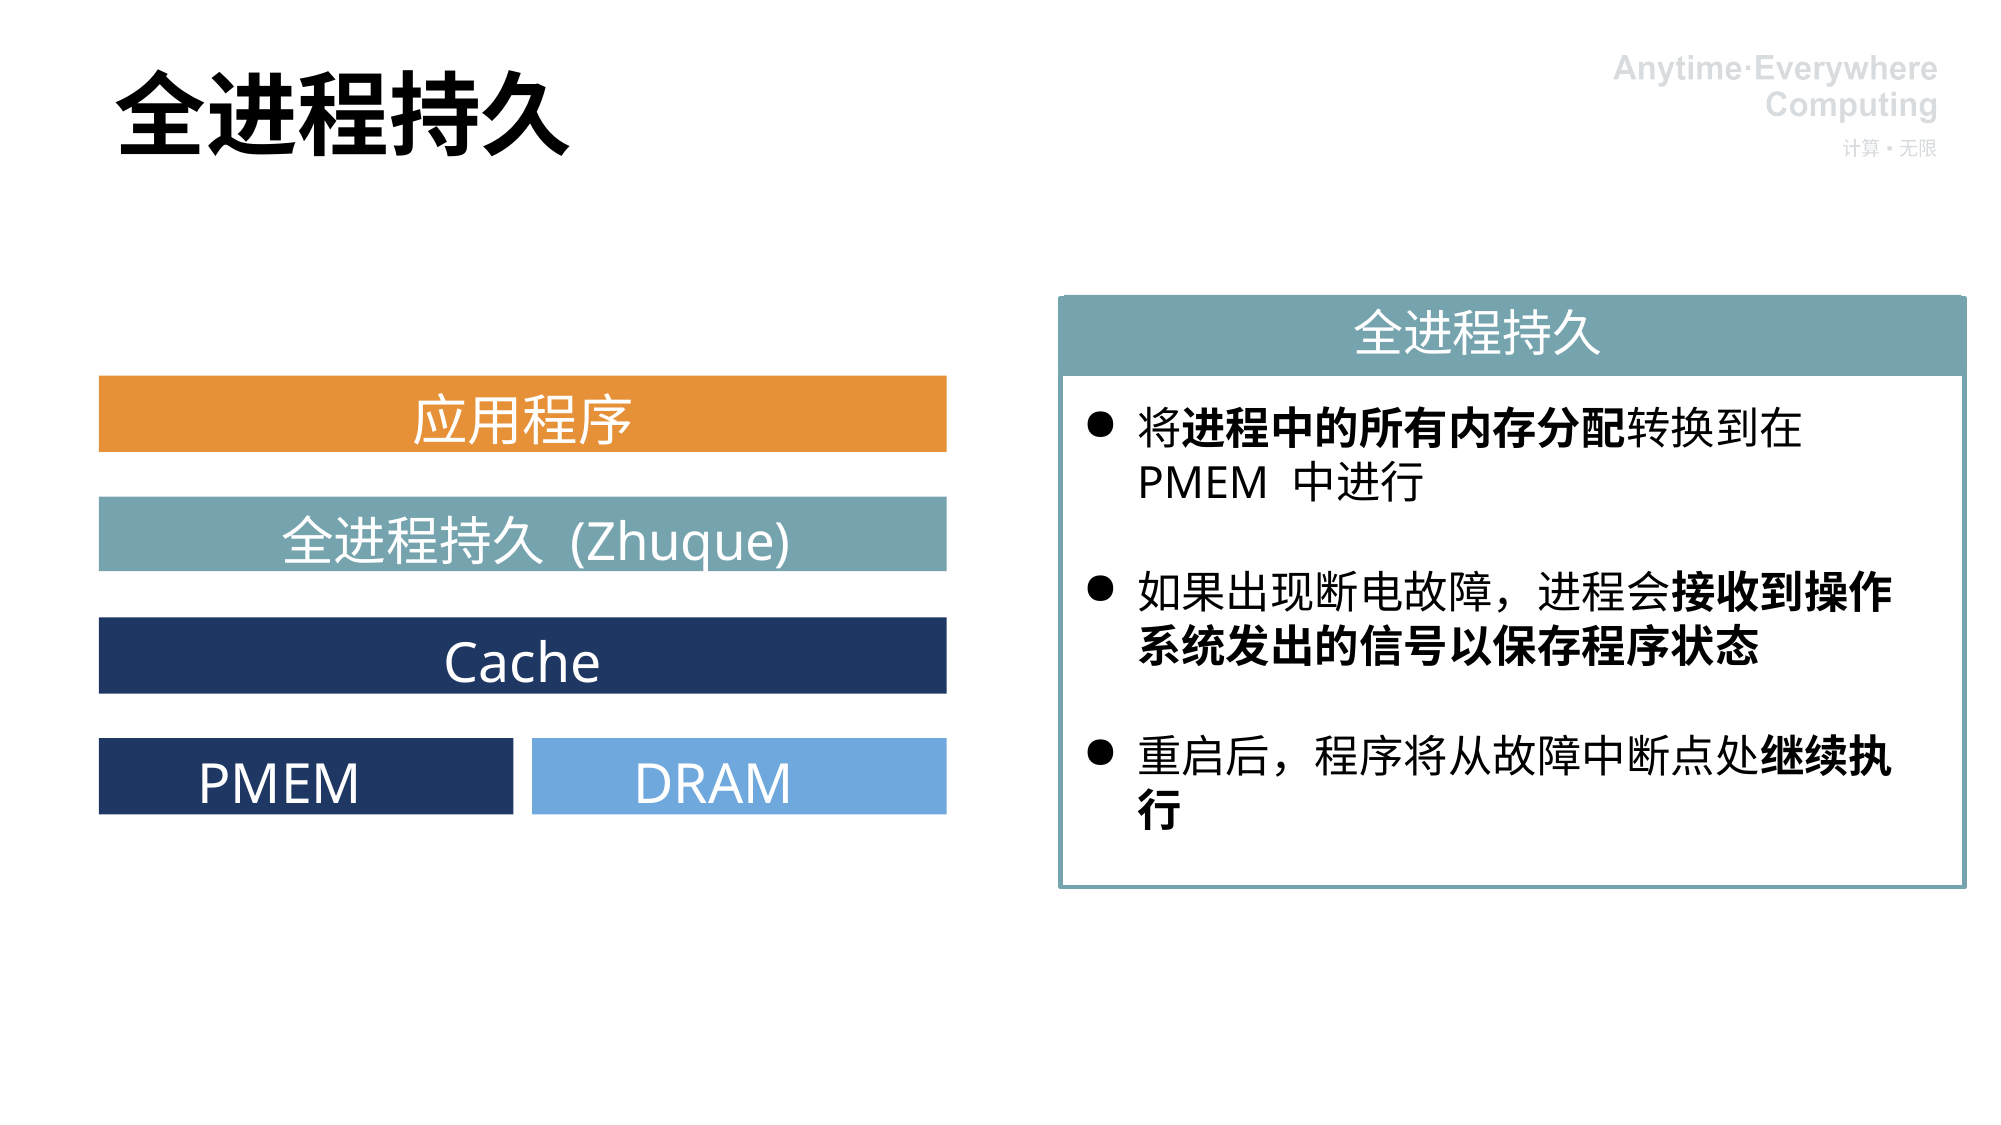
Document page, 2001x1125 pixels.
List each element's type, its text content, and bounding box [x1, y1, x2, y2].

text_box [1057, 294, 1968, 891]
picture [1613, 55, 1937, 157]
text_box PMEM [98, 738, 514, 815]
title 全进程持久 [112, 15, 1389, 206]
text_box 应用程序 [98, 375, 947, 452]
text_box 全进程持久 (Zhuque) [98, 496, 947, 572]
text_box Cache [98, 617, 947, 694]
text_box DRAM [532, 738, 947, 815]
